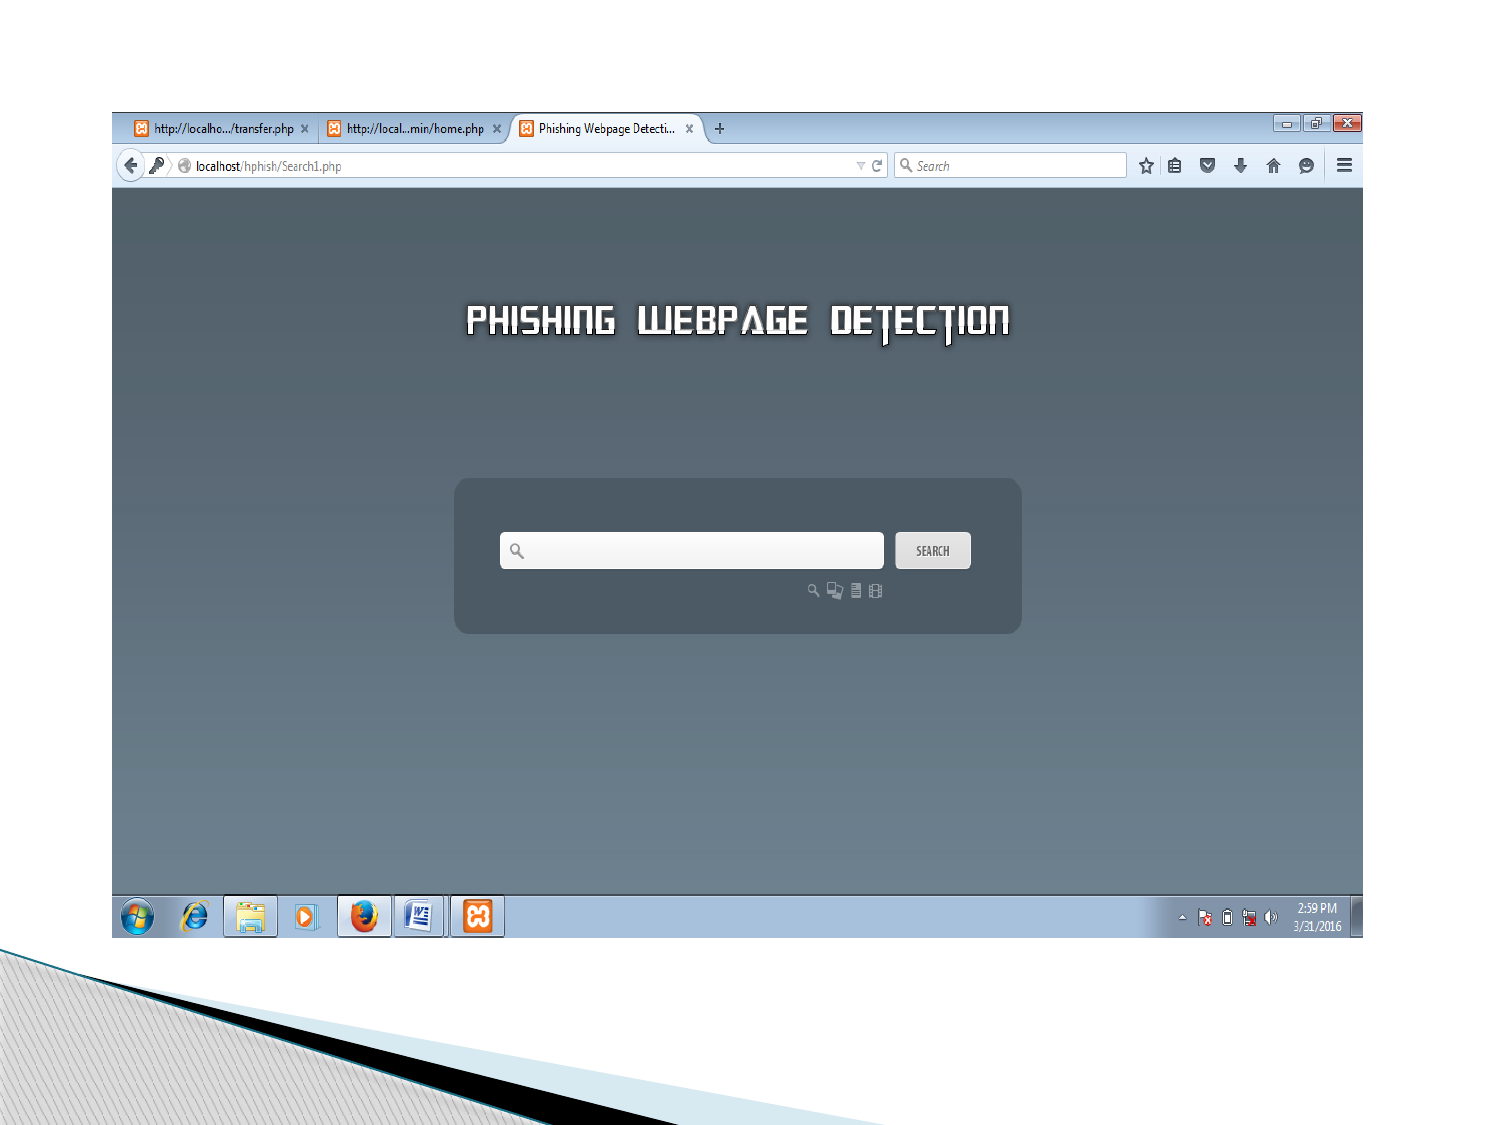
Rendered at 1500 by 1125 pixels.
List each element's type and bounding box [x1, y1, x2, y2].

picture [112, 112, 1363, 938]
